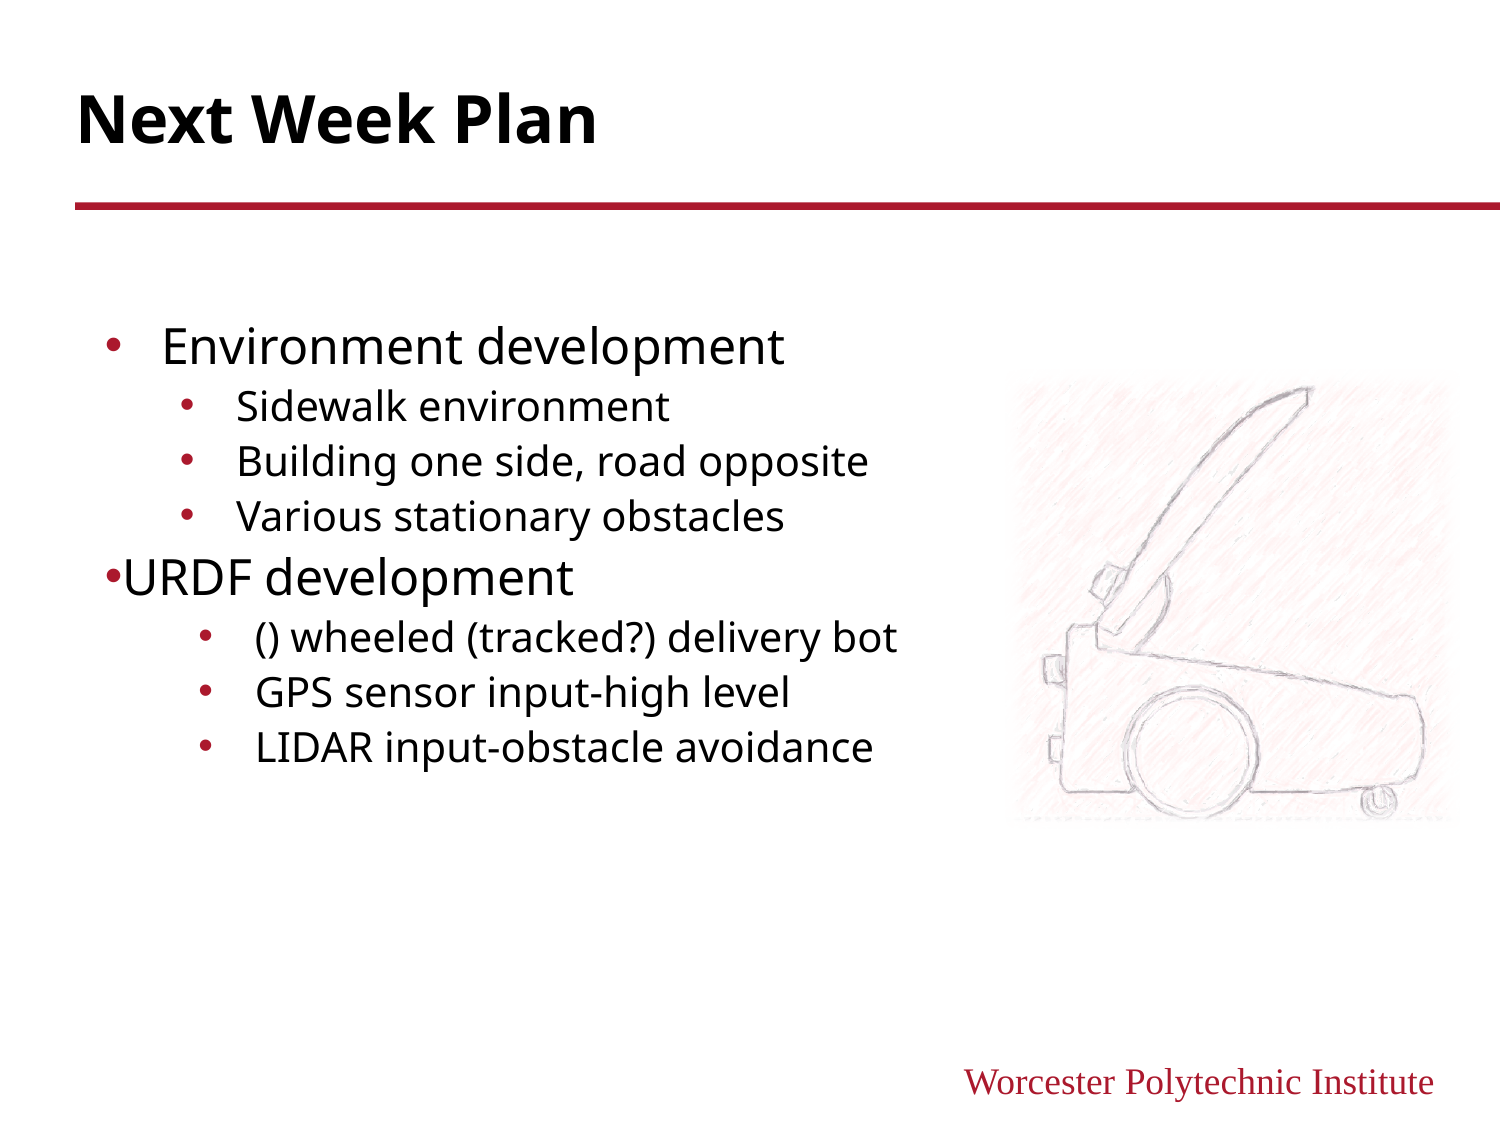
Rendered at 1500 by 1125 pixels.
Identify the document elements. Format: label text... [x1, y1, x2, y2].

title Next Week Plan [75, 56, 1425, 188]
text_box Environment development Sidewalk environment Building one side, road opposite Various stationary obstacles URDF development () wheeled (tracked?) delivery bot GPS sensor input-high level LIDAR input-obstacle avoidance [89, 301, 959, 823]
picture [1004, 369, 1461, 829]
